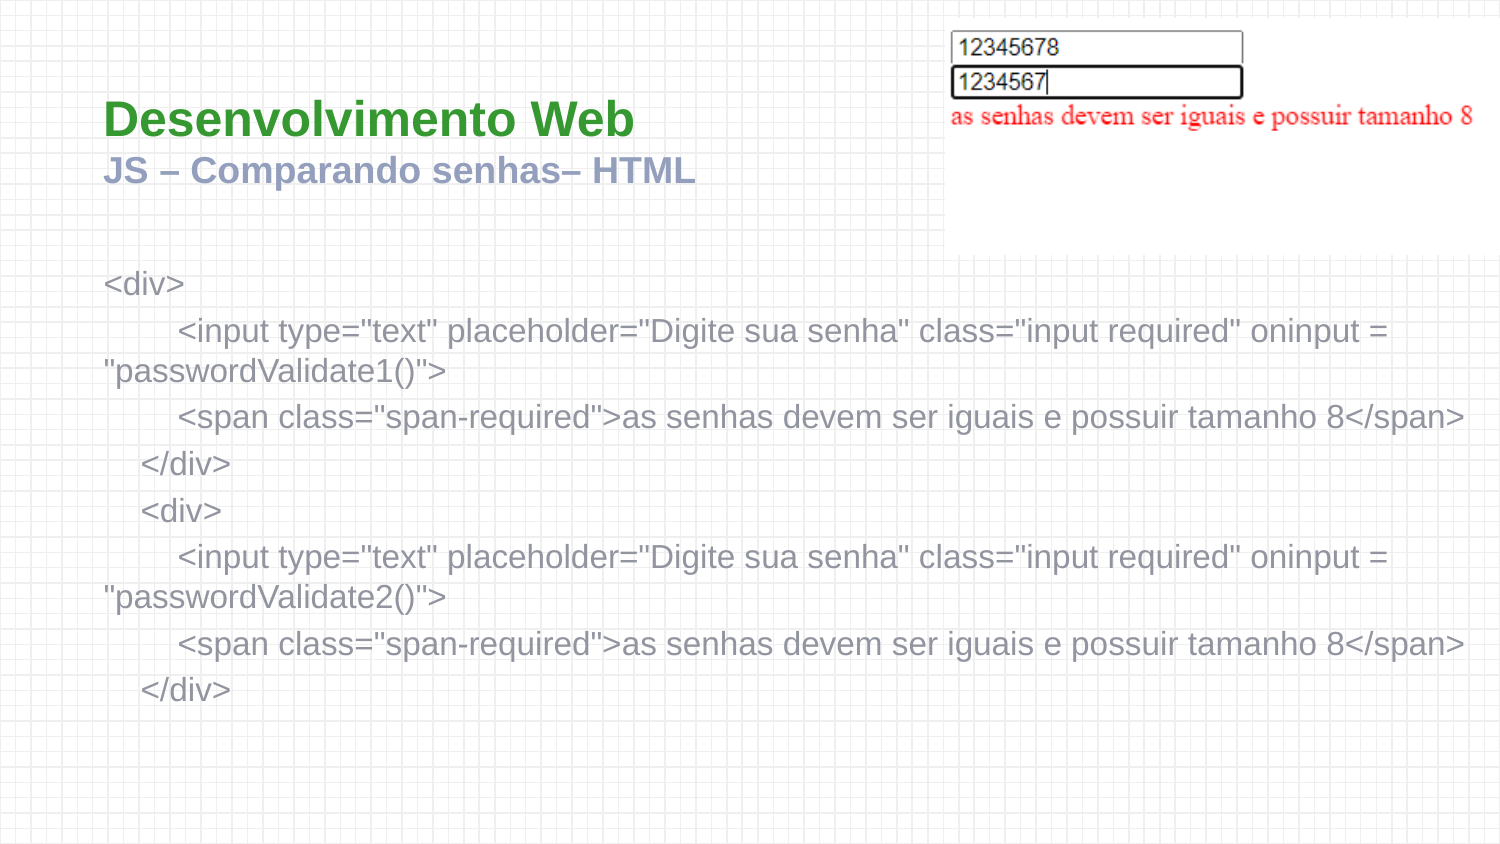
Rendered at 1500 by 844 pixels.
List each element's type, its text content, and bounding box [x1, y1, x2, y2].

picture [945, 18, 1500, 256]
text_box <div> <input type="text" placeholder="Digite sua senha" class="input required" oninput = "passwordValidate1()"> <span class="span-required">as senhas devem ser iguais e possuir tamanho 8</span> </div> <div> <input type="text" placeholder="Digite sua senha" class="input required" oninput = "passwordValidate2()"> <span class="span-required">as senhas devem ser iguais e possuir tamanho 8</span> </div> [88, 254, 1500, 800]
text_box Desenvolvimento Web JS – Comparando senhas– HTML [88, 79, 939, 234]
